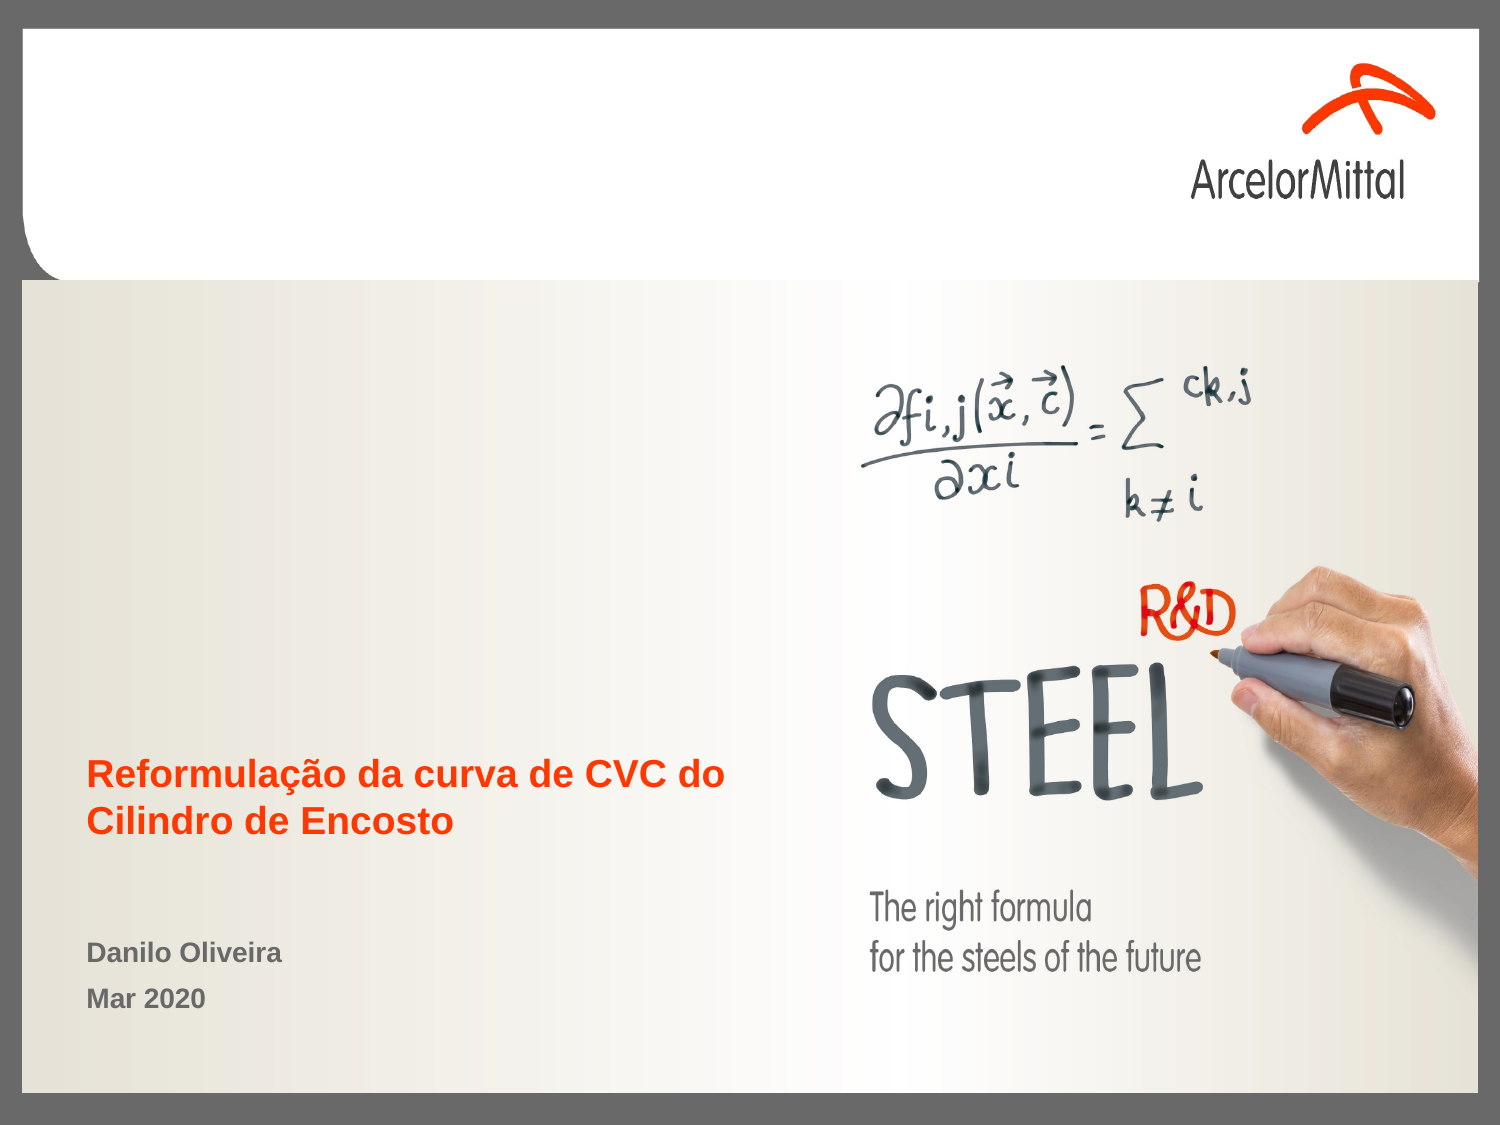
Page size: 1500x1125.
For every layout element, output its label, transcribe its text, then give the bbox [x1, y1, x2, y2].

title Reformulação da curva de CVC do Cilindro de Encosto [86, 748, 1032, 886]
subtitle Danilo Oliveira Mar 2020 [86, 889, 1032, 996]
picture [0, 0, 1500, 1125]
